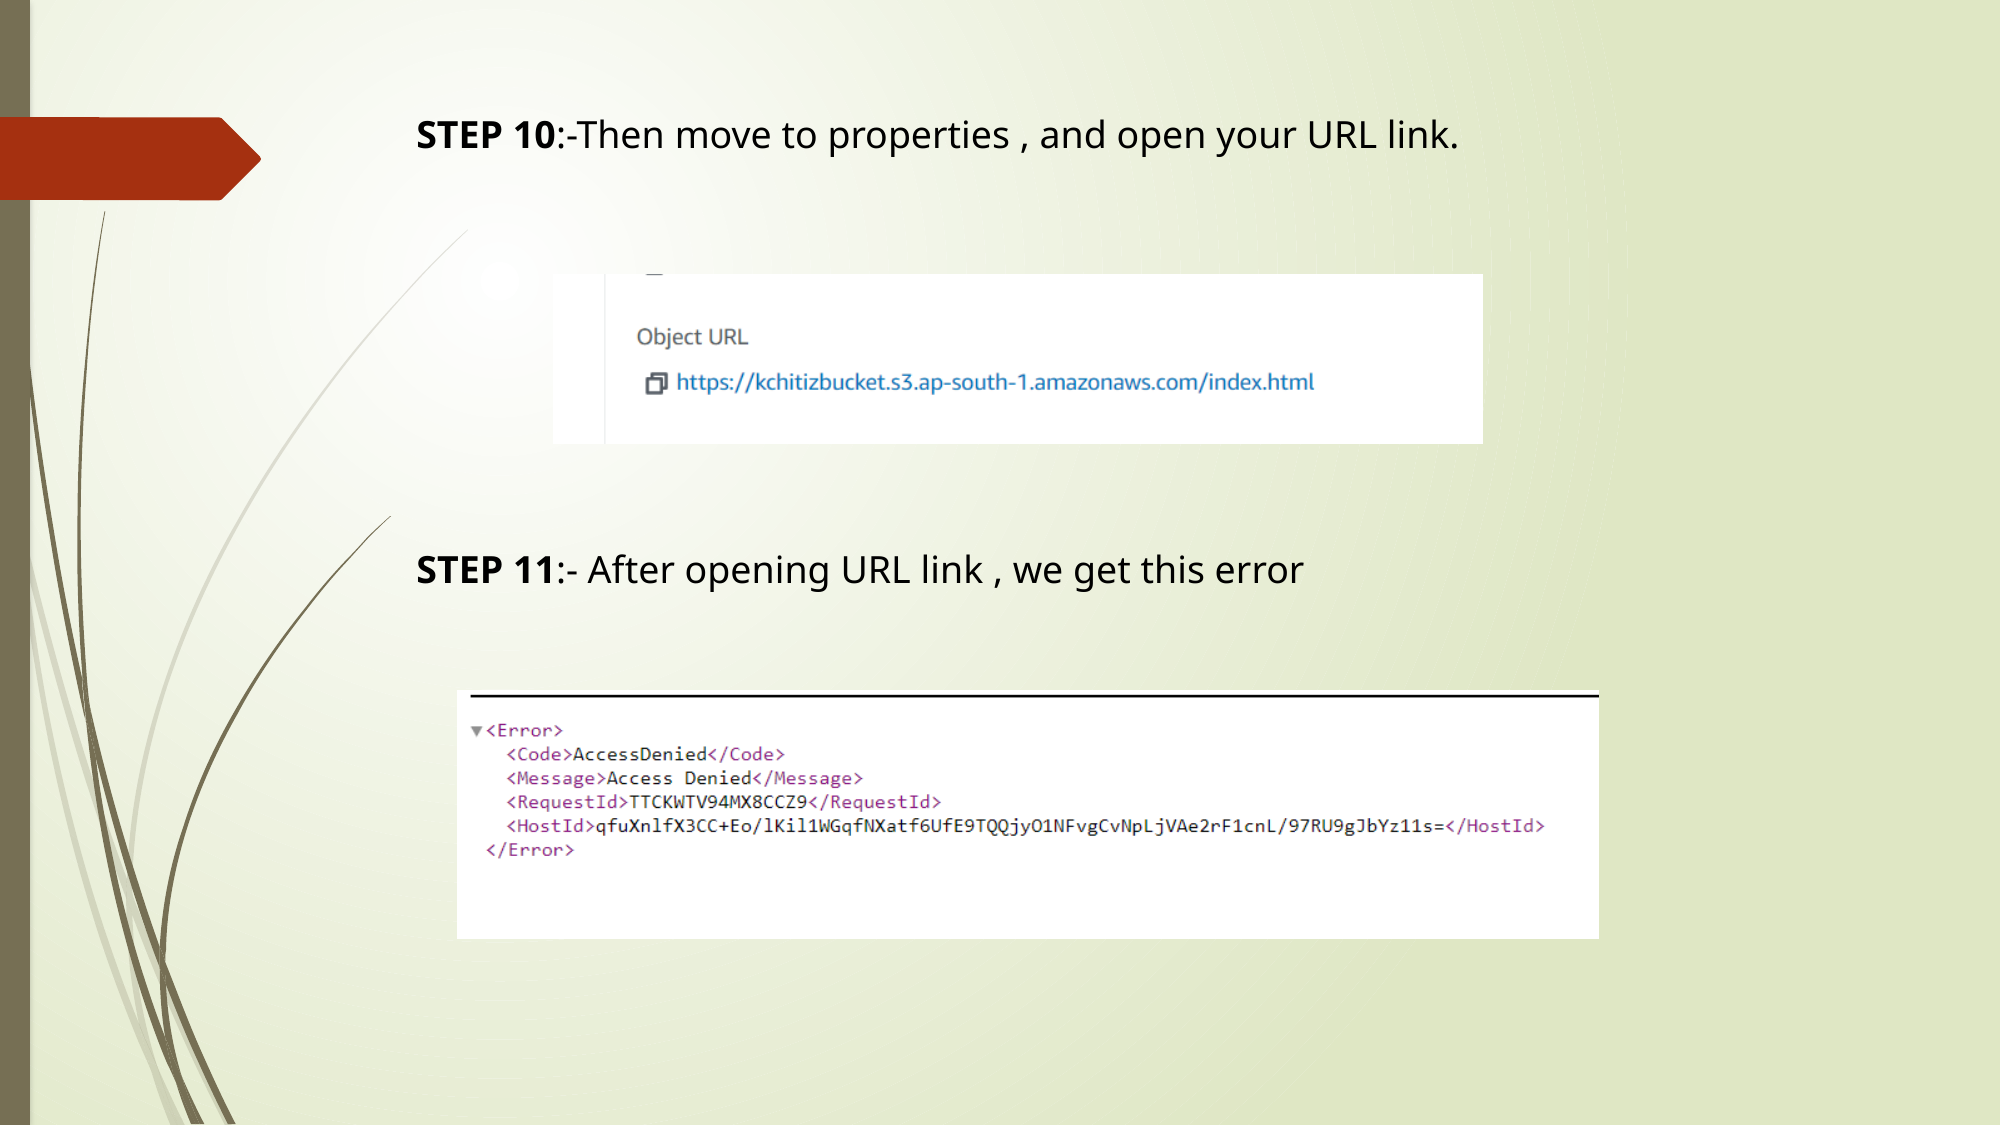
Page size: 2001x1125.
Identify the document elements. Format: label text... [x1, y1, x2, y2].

text_box STEP 10:-Then move to properties , and open your URL link. [401, 103, 2000, 163]
picture [553, 274, 1483, 444]
text_box STEP 11:- After opening URL link , we get this error [401, 538, 1834, 599]
picture [456, 690, 1599, 939]
